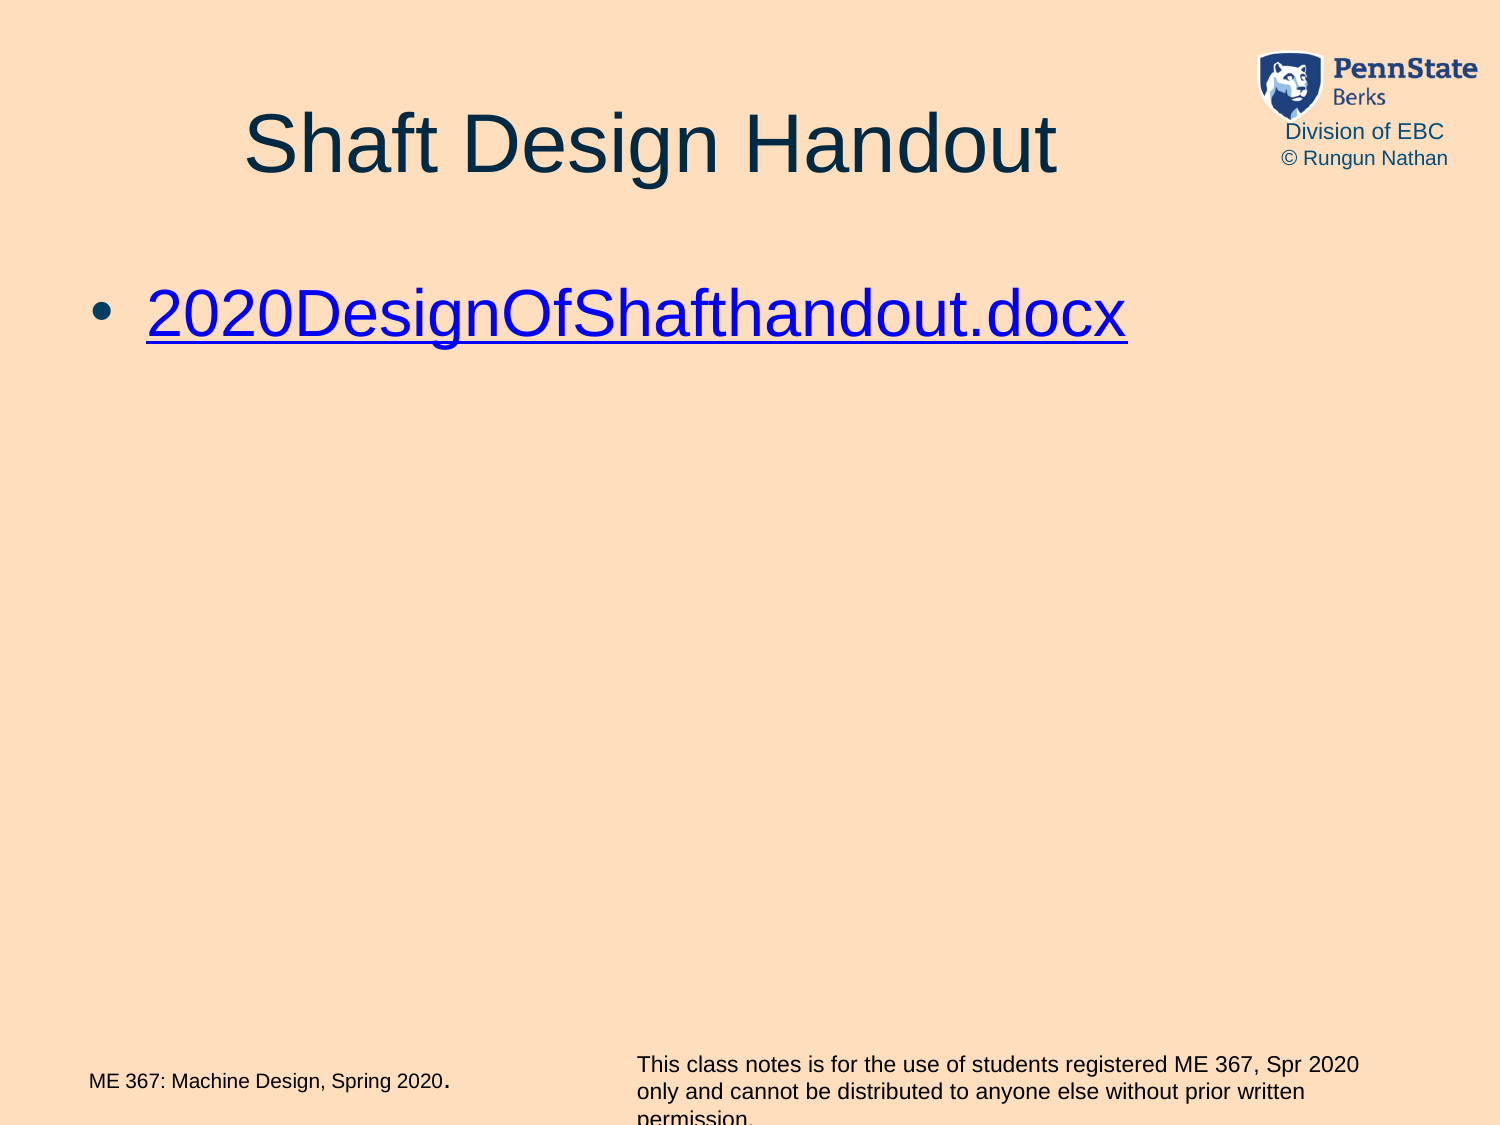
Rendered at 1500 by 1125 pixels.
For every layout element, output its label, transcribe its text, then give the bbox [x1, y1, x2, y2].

title Shaft Design Handout [75, 45, 1228, 233]
picture [1252, 45, 1478, 130]
list 2020DesignOfShafthandout.docx [75, 262, 1425, 1035]
